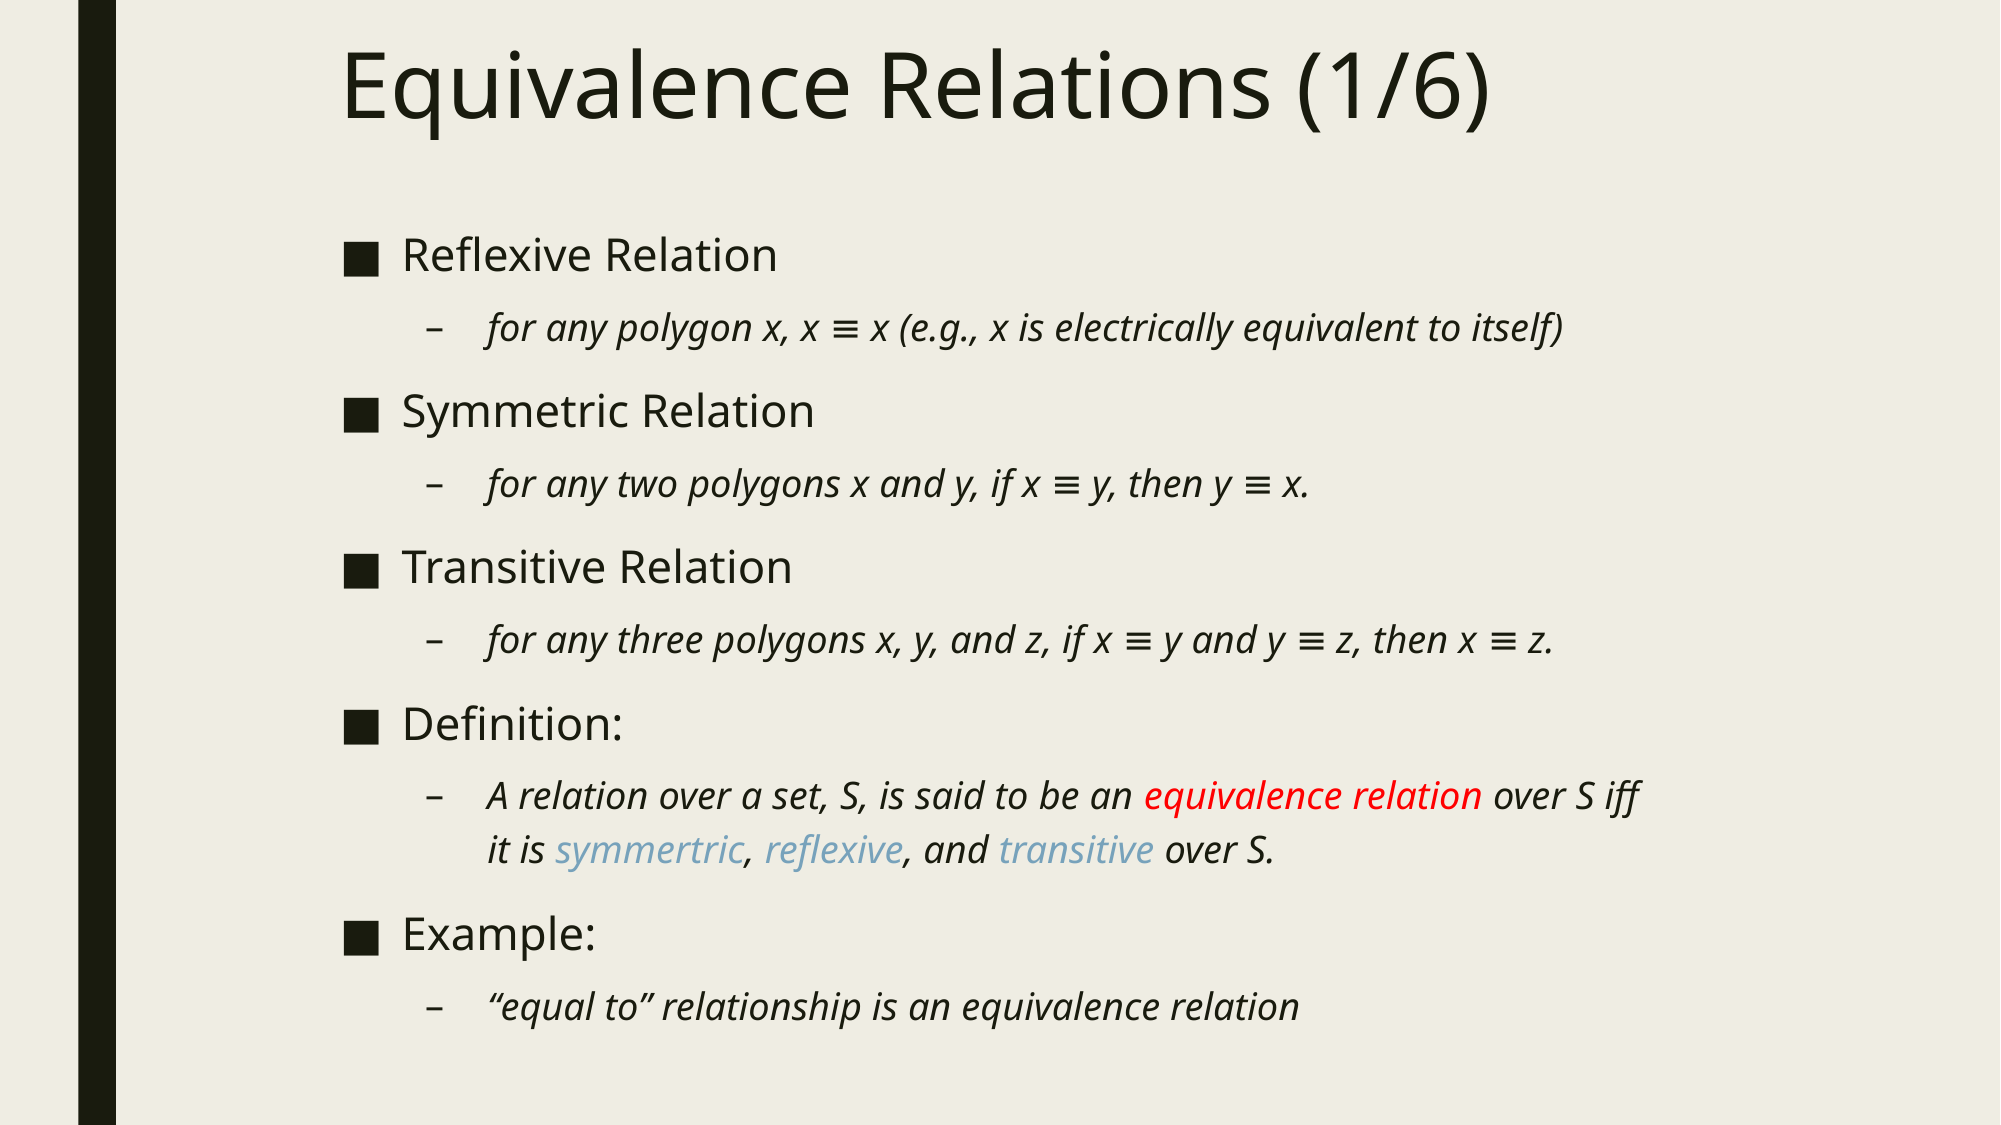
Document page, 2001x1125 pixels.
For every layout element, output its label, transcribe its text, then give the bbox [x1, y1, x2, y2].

title Equivalence Relations (1/6) [324, 32, 1675, 208]
list Reflexive Relation for any polygon x, x ≡ x (e.g., x is electrically equivalent to itself) Symmetric Relation for any two polygons x and y, if x ≡ y, then y ≡ x. Transitive Relation for any three polygons x, y, and z, if x ≡ y and y ≡ z, then x ≡ z. Definition: A relation over a set, S, is said to be an equivalence relation over S iff it is symmertric, reflexive, and transitive over S. Example: “equal to” relationship is an equivalence relation [324, 208, 1675, 1047]
